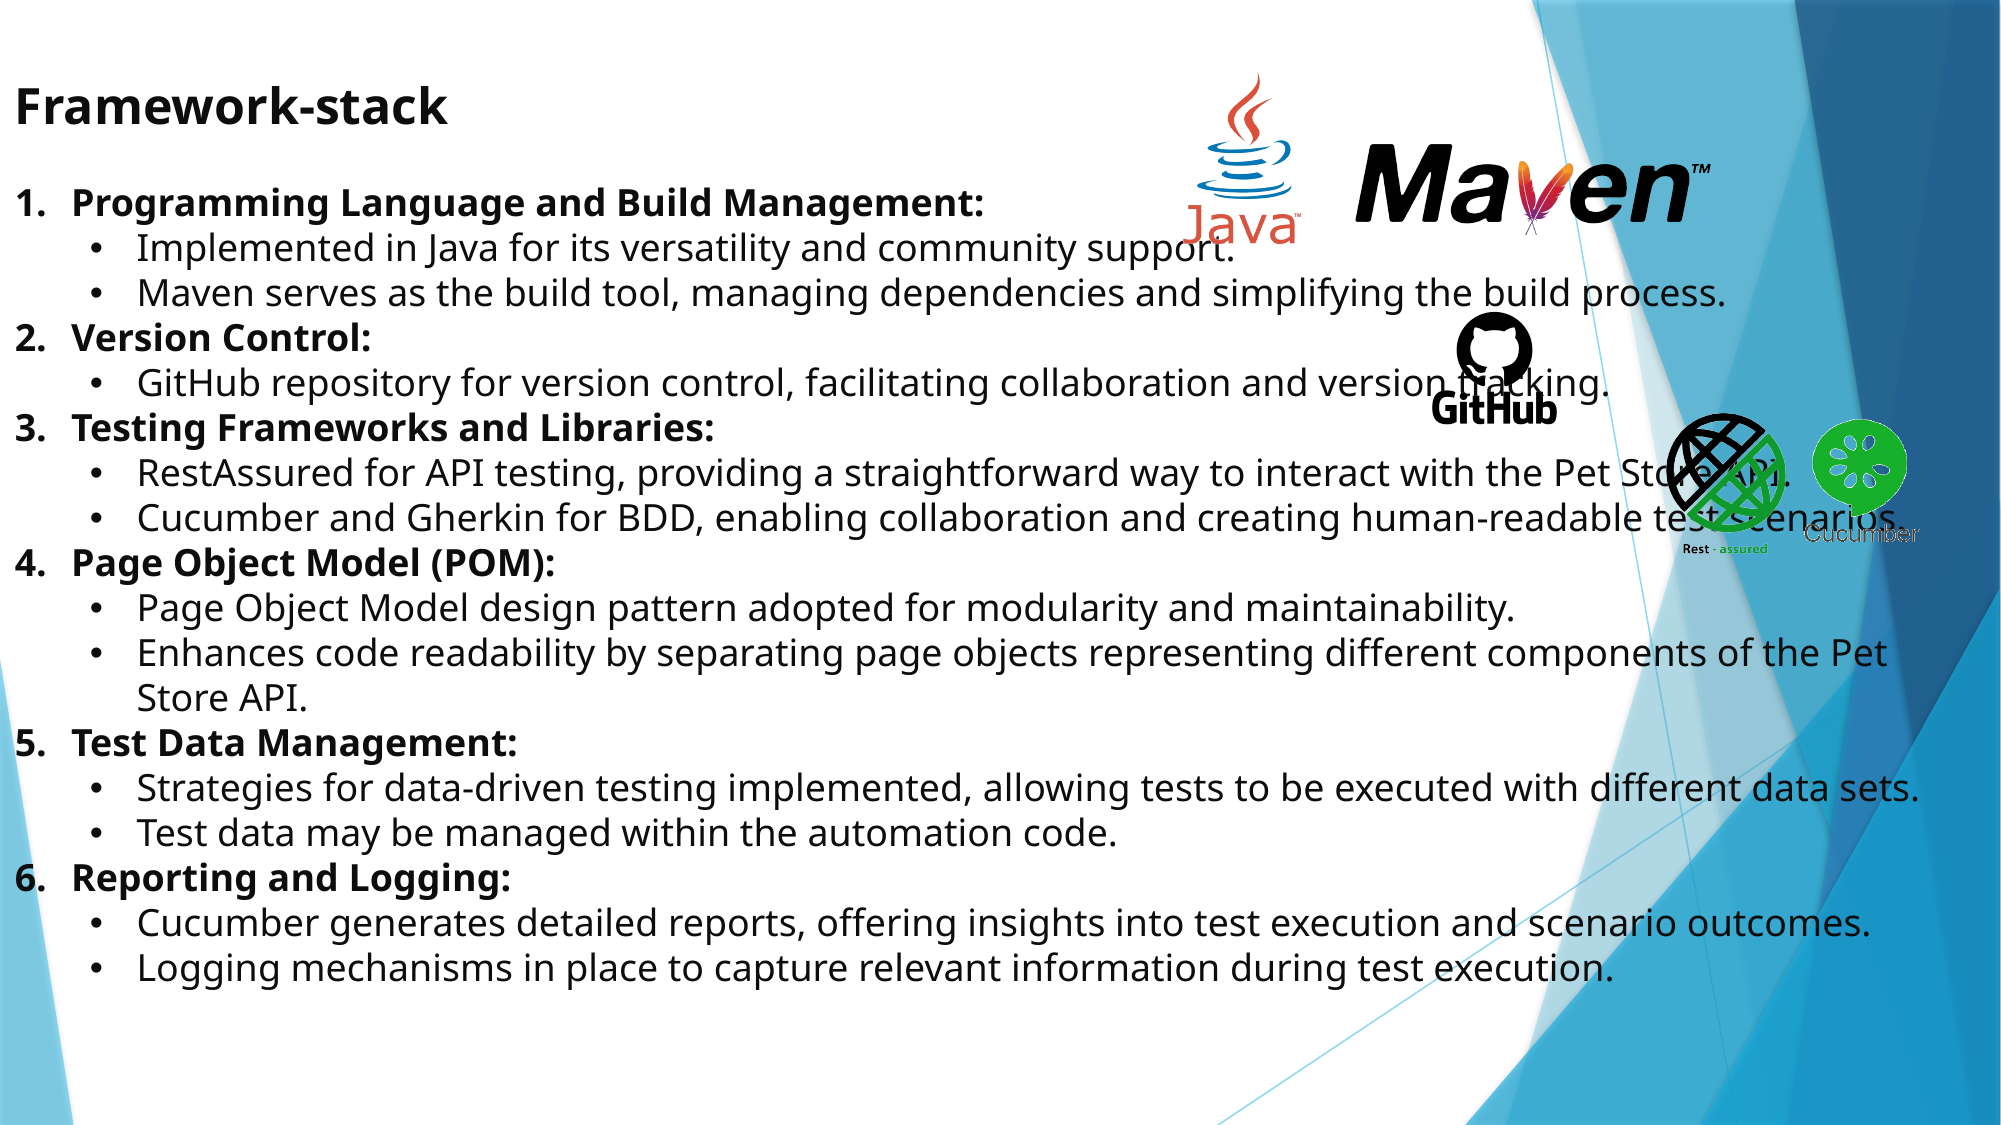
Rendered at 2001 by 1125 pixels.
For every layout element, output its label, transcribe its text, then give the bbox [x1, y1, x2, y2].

picture [1347, 141, 1714, 235]
picture [1392, 309, 1597, 426]
picture [1666, 413, 1786, 558]
picture [1790, 413, 1929, 552]
text_box Framework-stack Programming Language and Build Management: Implemented in Java for its versatility and community support. Maven serves as the build tool, managing dependencies and simplifying the build process. Version Control: GitHub repository for version control, facilitating collaboration and version tracking. Testing Frameworks and Libraries: RestAssured for API testing, providing a straightforward way to interact with the Pet Store API. Cucumber and Gherkin for BDD, enabling collaboration and creating human-readable test scenarios. Page Object Model (POM): Page Object Model design pattern adopted for modularity and maintainability. Enhances code readability by separating page objects representing different components of the Pet Store API. Test Data Management: Strategies for data-driven testing implemented, allowing tests to be executed with different data sets. Test data may be managed within the automation code. Reporting and Logging: Cucumber generates detailed reports, offering insights into test execution and scenario outcomes. Logging mechanisms in place to capture relevant information during test execution. [0, 67, 2000, 1087]
picture [1167, 66, 1314, 248]
